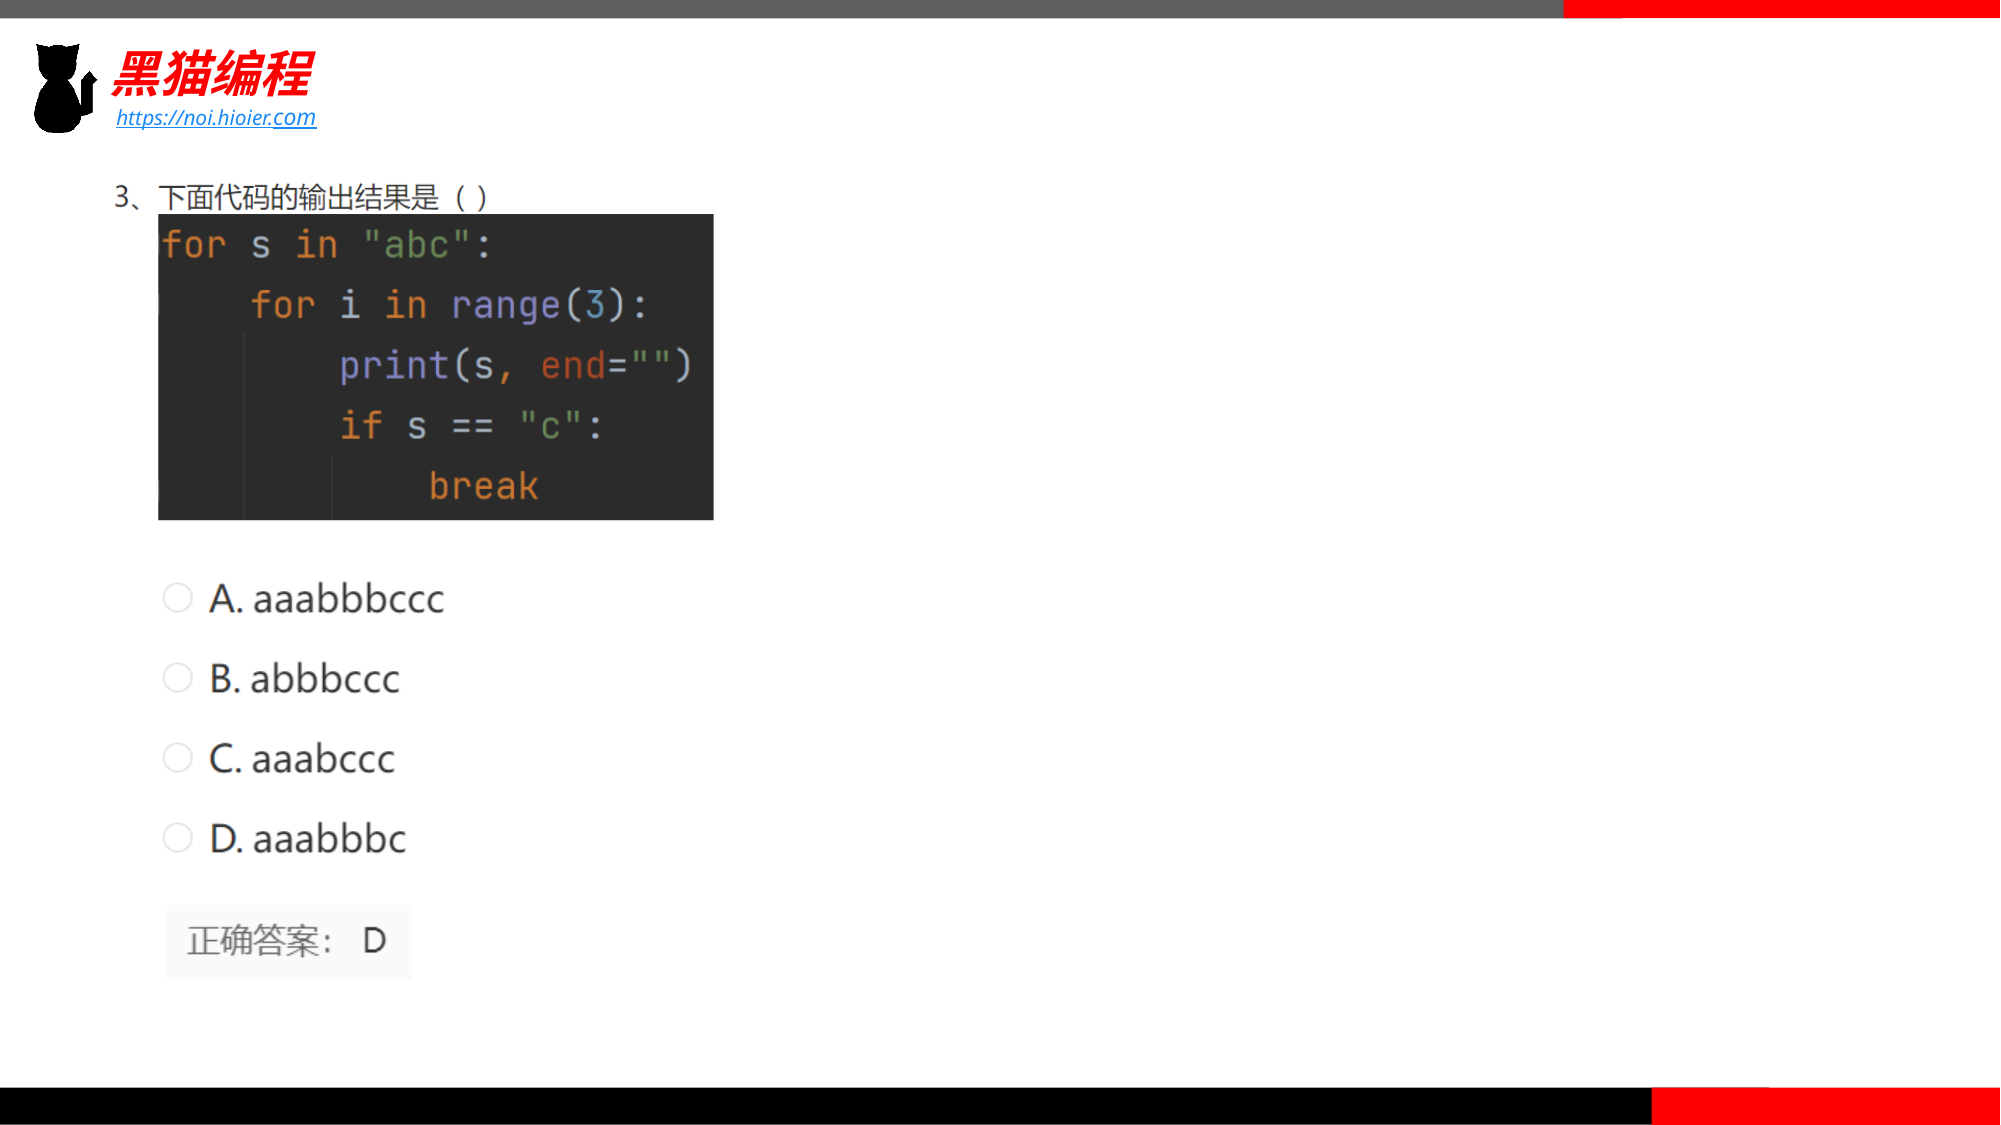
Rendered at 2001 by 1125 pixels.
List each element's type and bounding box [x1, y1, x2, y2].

picture [167, 905, 412, 980]
picture [21, 44, 110, 133]
picture [145, 562, 1000, 882]
picture [99, 163, 749, 539]
